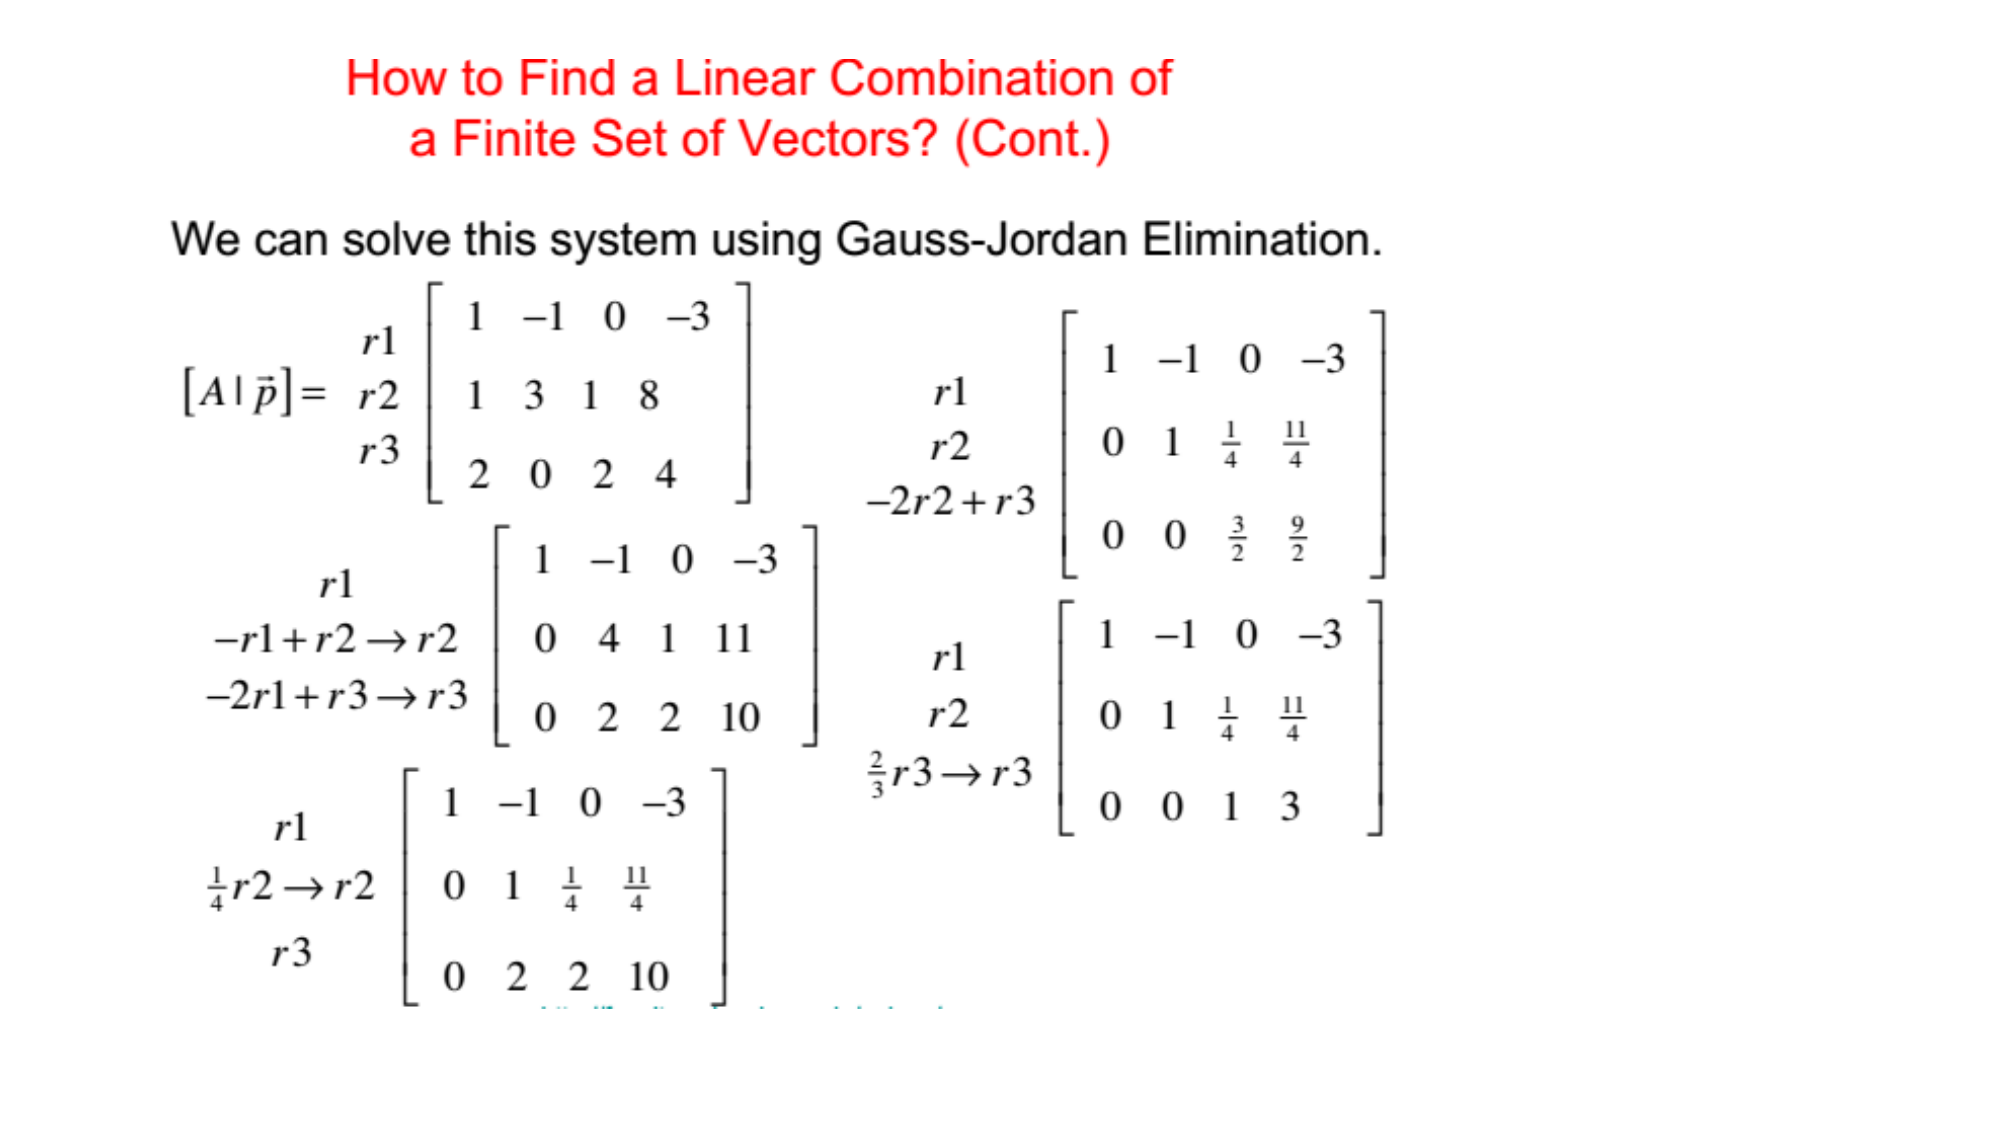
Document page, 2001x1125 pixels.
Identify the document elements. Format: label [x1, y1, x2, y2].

picture [137, 59, 1409, 1009]
